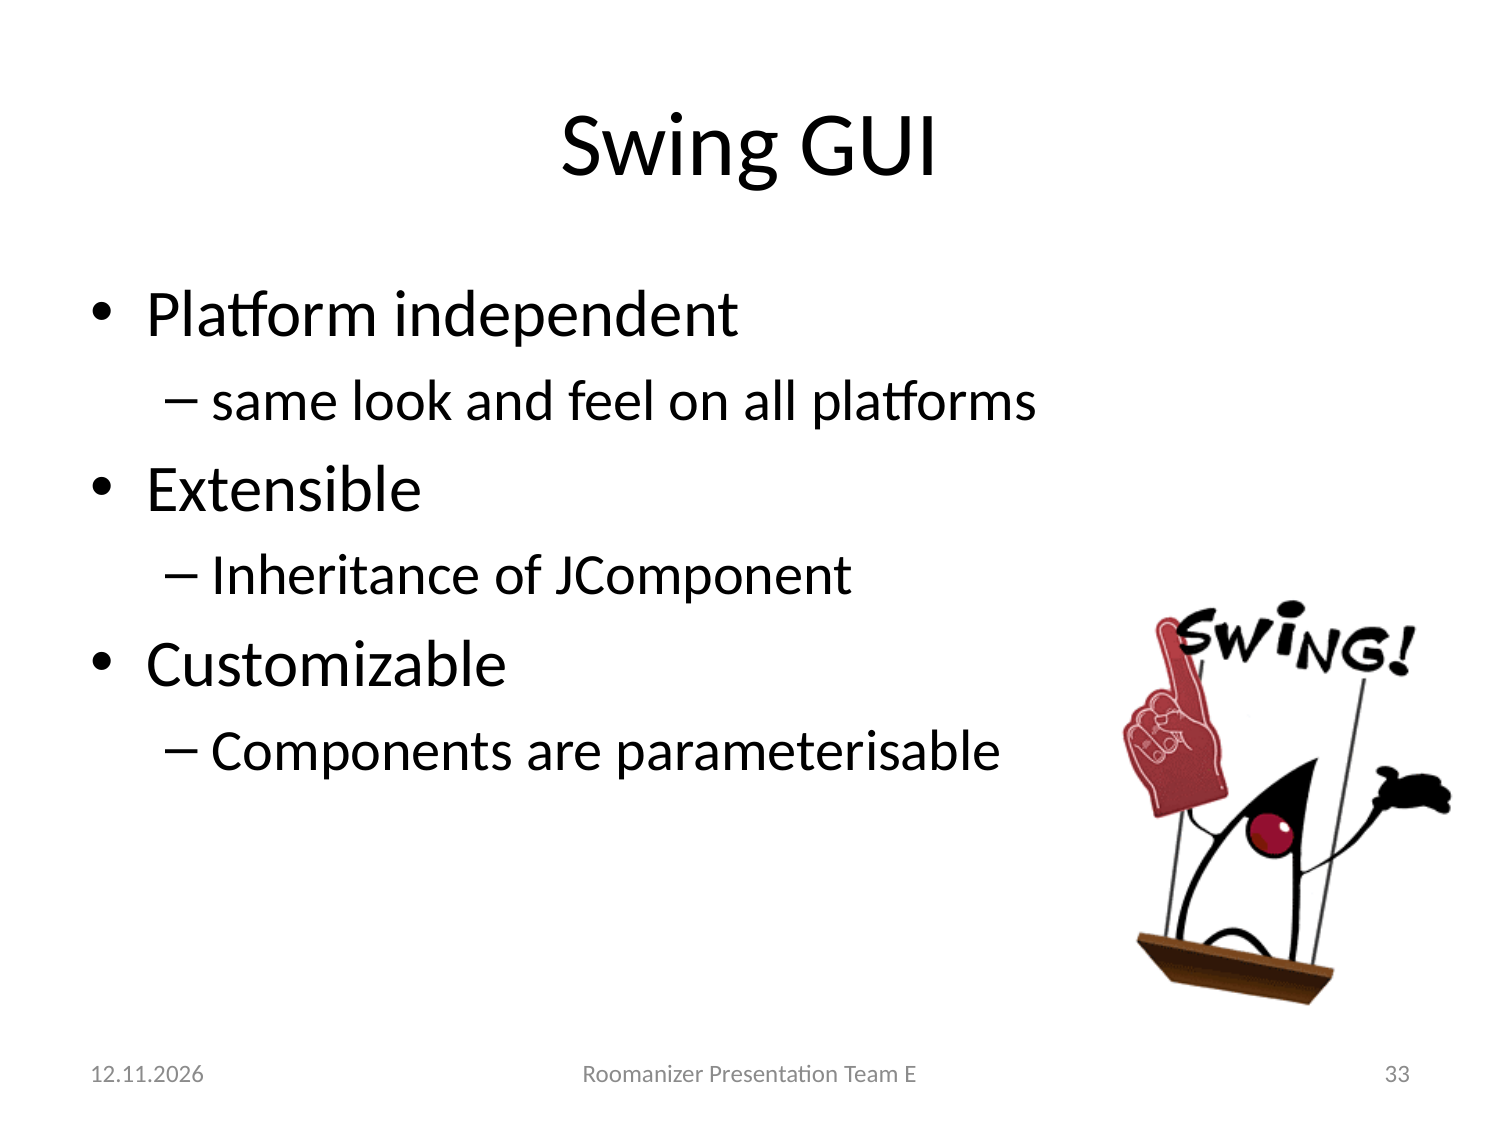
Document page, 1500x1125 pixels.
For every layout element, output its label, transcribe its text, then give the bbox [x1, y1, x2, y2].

footer Roomanizer Presentation Team E [512, 1042, 988, 1103]
list Platform independent same look and feel on all platforms Extensible Inheritance of JComponent Customizable Components are parameterisable [75, 262, 1425, 1005]
slide_number 33 [1074, 1042, 1425, 1103]
title Swing GUI [75, 45, 1425, 233]
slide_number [75, 1042, 425, 1103]
picture [1115, 573, 1454, 1033]
